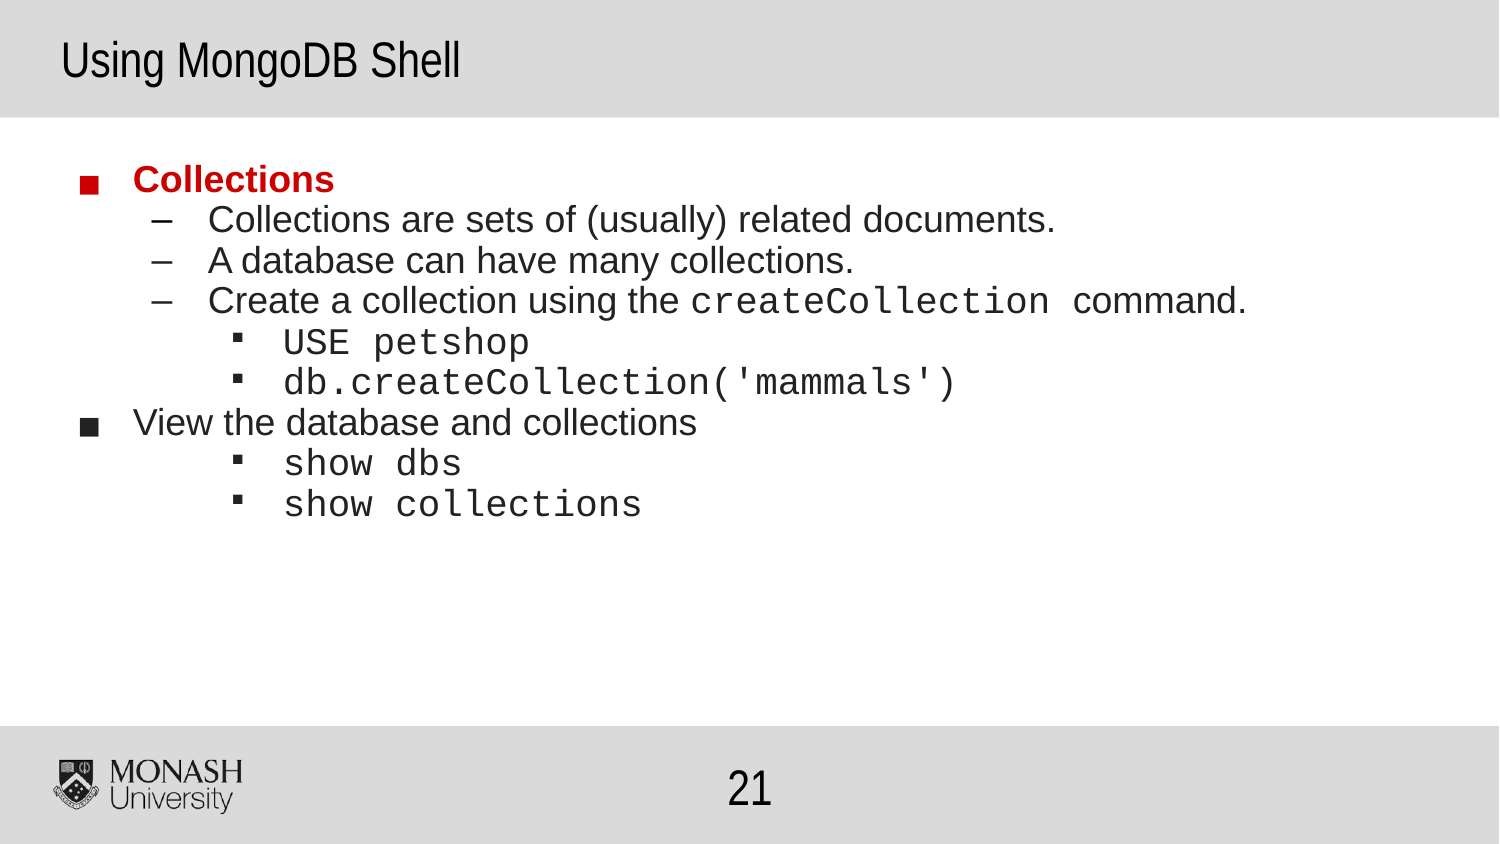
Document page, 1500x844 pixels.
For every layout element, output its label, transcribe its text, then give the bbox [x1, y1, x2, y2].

list Using MongoDB Shell [45, 19, 1464, 97]
picture [0, 0, 1499, 844]
list Collections Collections are sets of (usually) related documents. A database can have many collections. Create a collection using the createCollection command. USE petshop db.createCollection('mammals') View the database and collections show dbs show collections [42, 152, 1408, 844]
